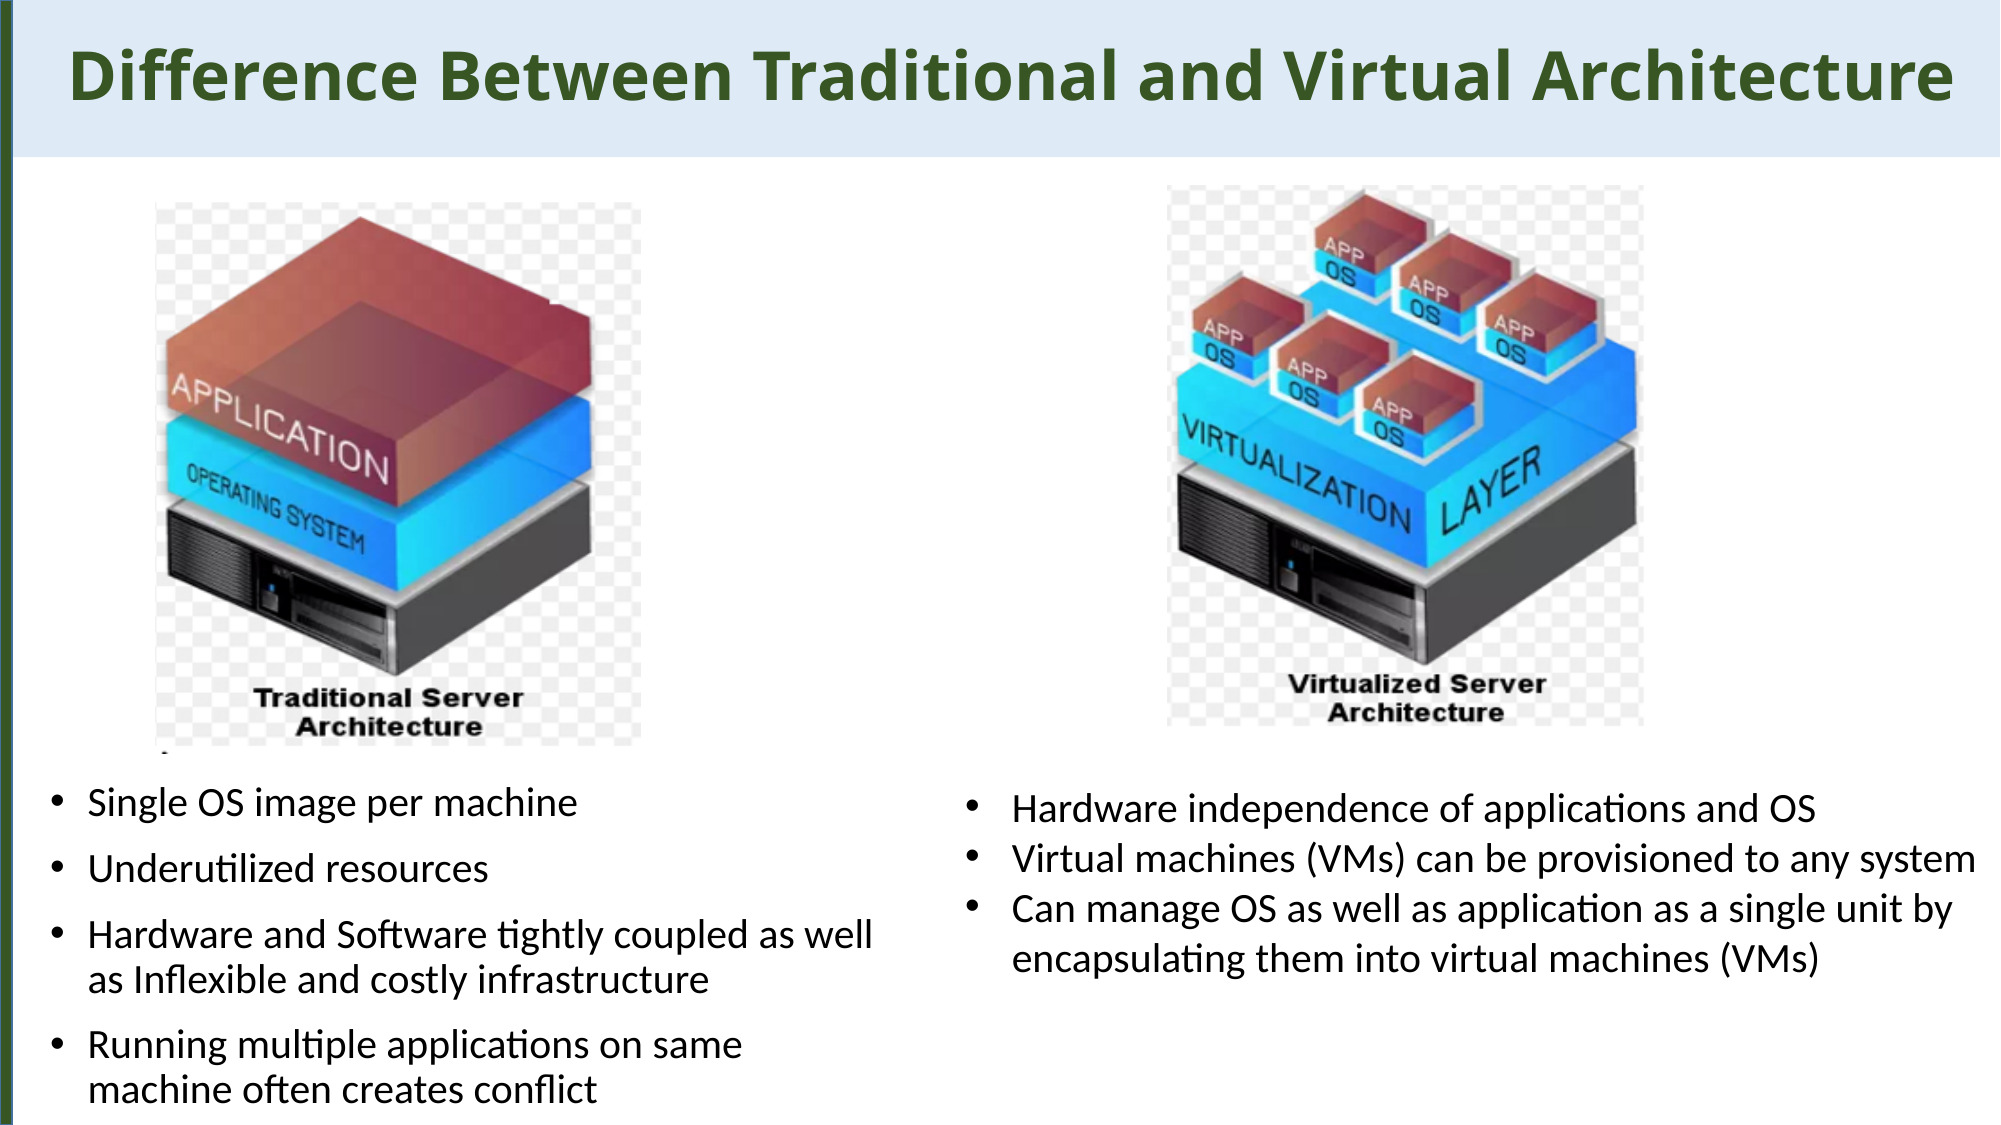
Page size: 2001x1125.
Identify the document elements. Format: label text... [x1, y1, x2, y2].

picture [155, 201, 641, 754]
title Difference Between Traditional and Virtual Architecture [13, 0, 2000, 158]
text_box [0, 0, 13, 1125]
text_box Hardware independence of applications and OS Virtual machines (VMs) can be provisioned to any system Can manage OS as well as application as a single unit by encapsulating them into virtual machines (VMs) [950, 772, 2000, 988]
picture [1167, 185, 1653, 745]
list Single OS image per machine Underutilized resources Hardware and Software tightly coupled as well as Inflexible and costly infrastructure Running multiple applications on same machine often creates conflict [34, 773, 911, 1103]
